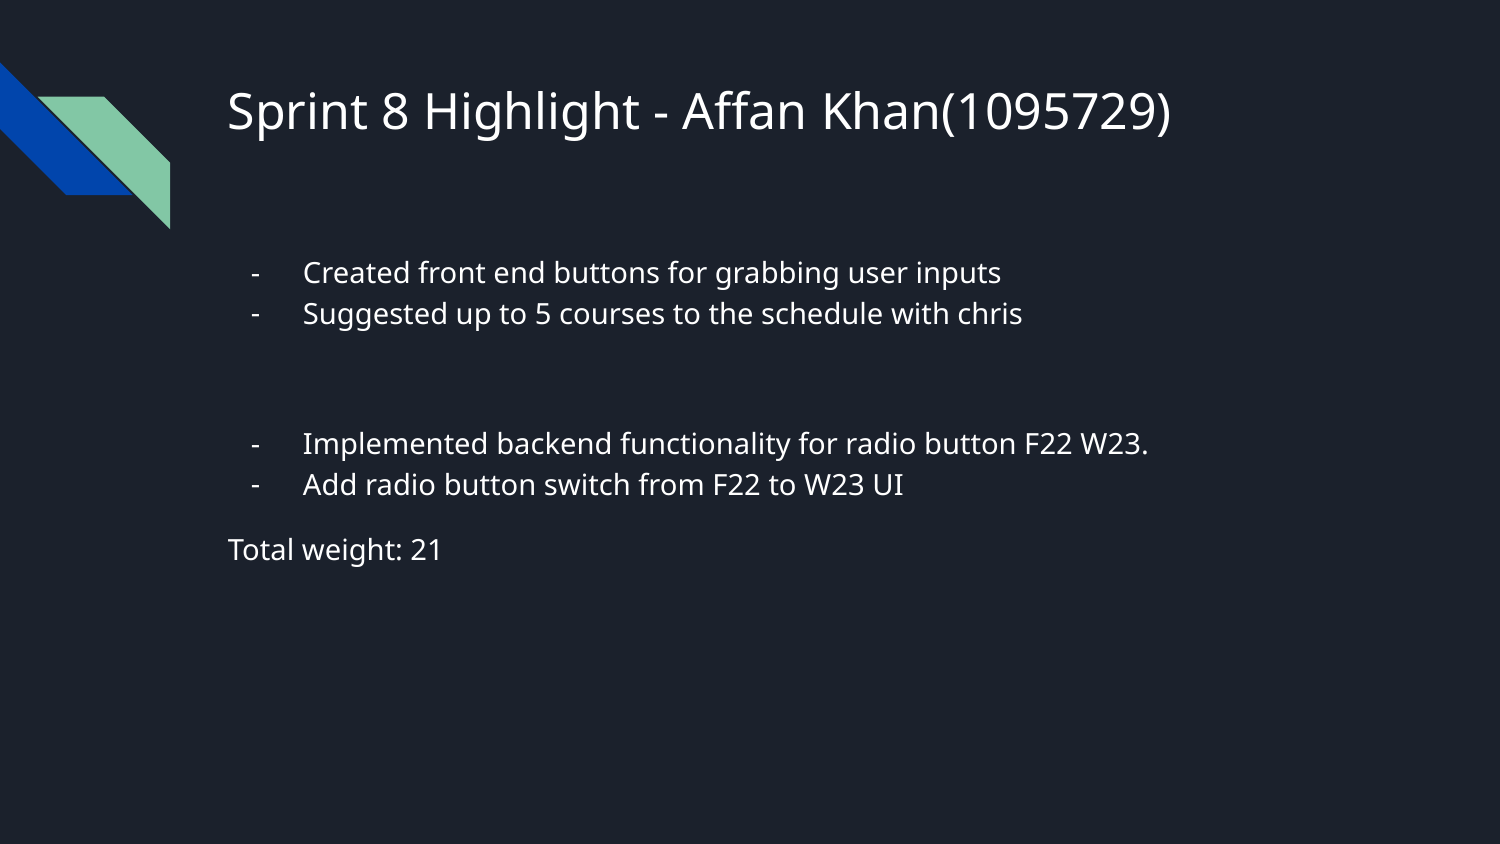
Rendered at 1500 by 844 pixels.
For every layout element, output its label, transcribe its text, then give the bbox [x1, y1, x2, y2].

list Created front end buttons for grabbing user inputs Suggested up to 5 courses to the schedule with chris Implemented backend functionality for radio button F22 W23. Add radio button switch from F22 to W23 UI Total weight: 21 [212, 174, 1500, 816]
title Sprint 8 Highlight - Affan Khan(1095729) [212, 64, 1368, 174]
